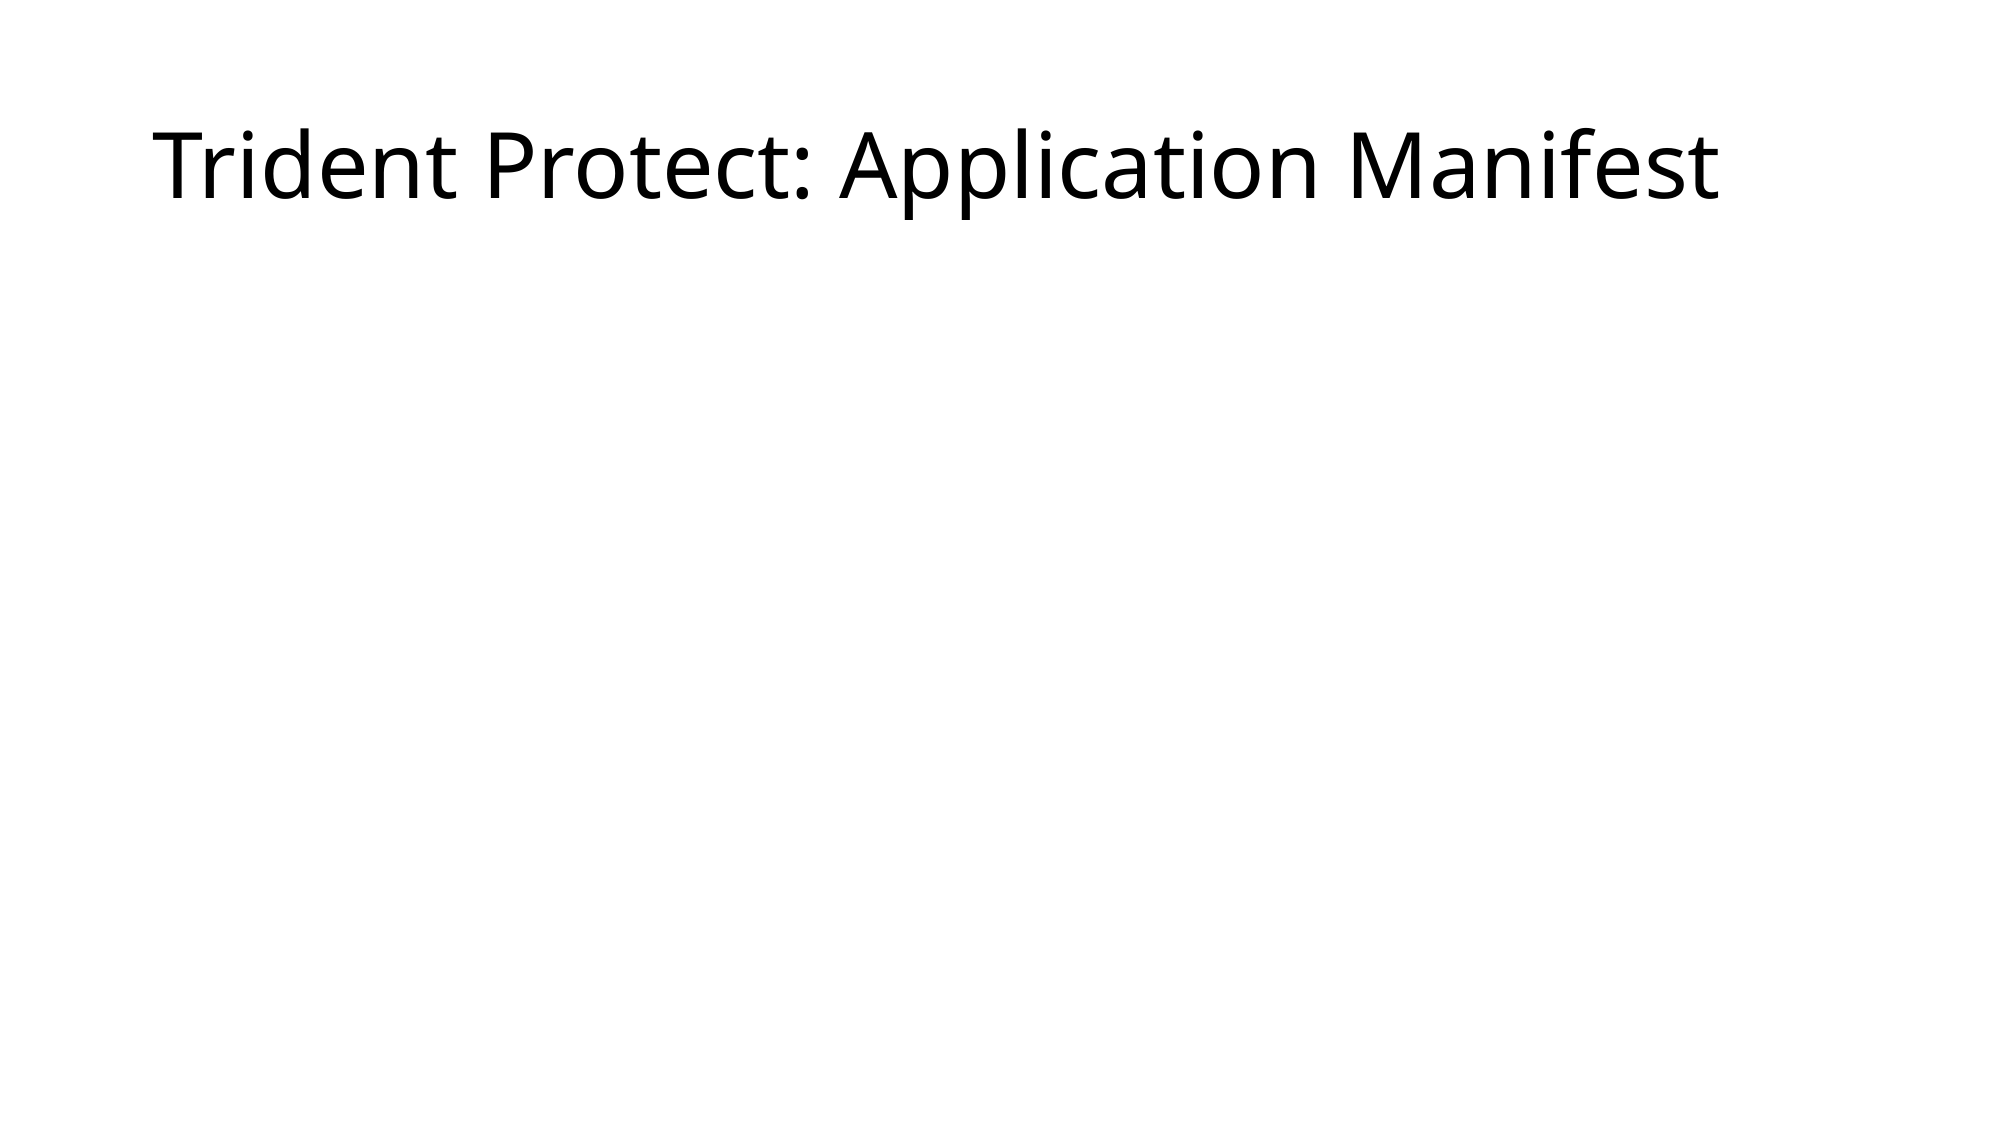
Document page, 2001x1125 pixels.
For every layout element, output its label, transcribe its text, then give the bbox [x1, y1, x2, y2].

title Trident Protect: Application Manifest [137, 59, 1863, 278]
